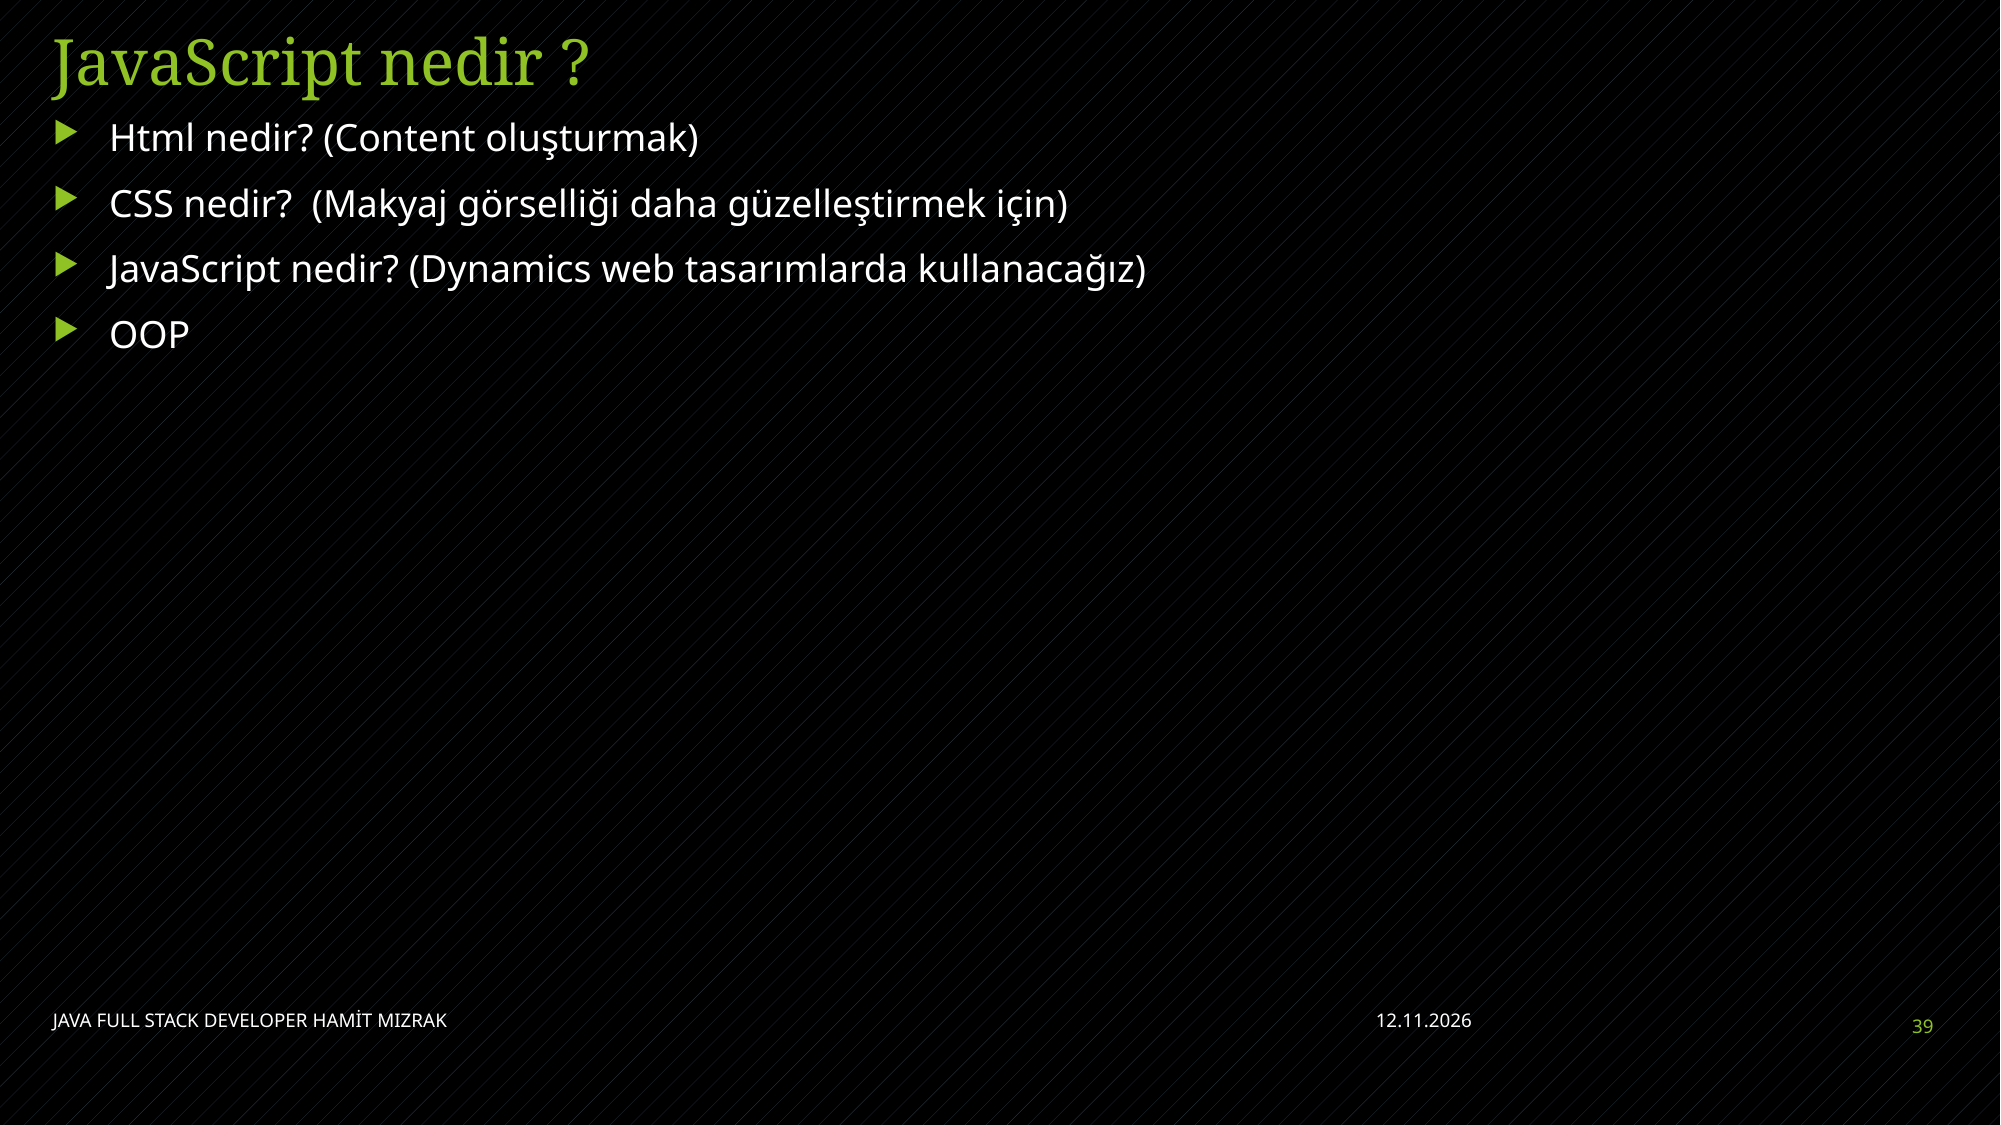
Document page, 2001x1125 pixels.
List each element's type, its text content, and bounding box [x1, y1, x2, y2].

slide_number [1181, 991, 1487, 1051]
slide_number 39 [1836, 997, 1949, 1058]
footer JAVA FULL STACK DEVELOPER HAMİT MIZRAK [37, 991, 1145, 1051]
list Html nedir? (Content oluşturmak) CSS nedir? (Makyaj görselliği daha güzelleştirmek için) JavaScript nedir? (Dynamics web tasarımlarda kullanacağız) OOP [37, 106, 1949, 971]
title JavaScript nedir ? [37, 14, 1949, 106]
